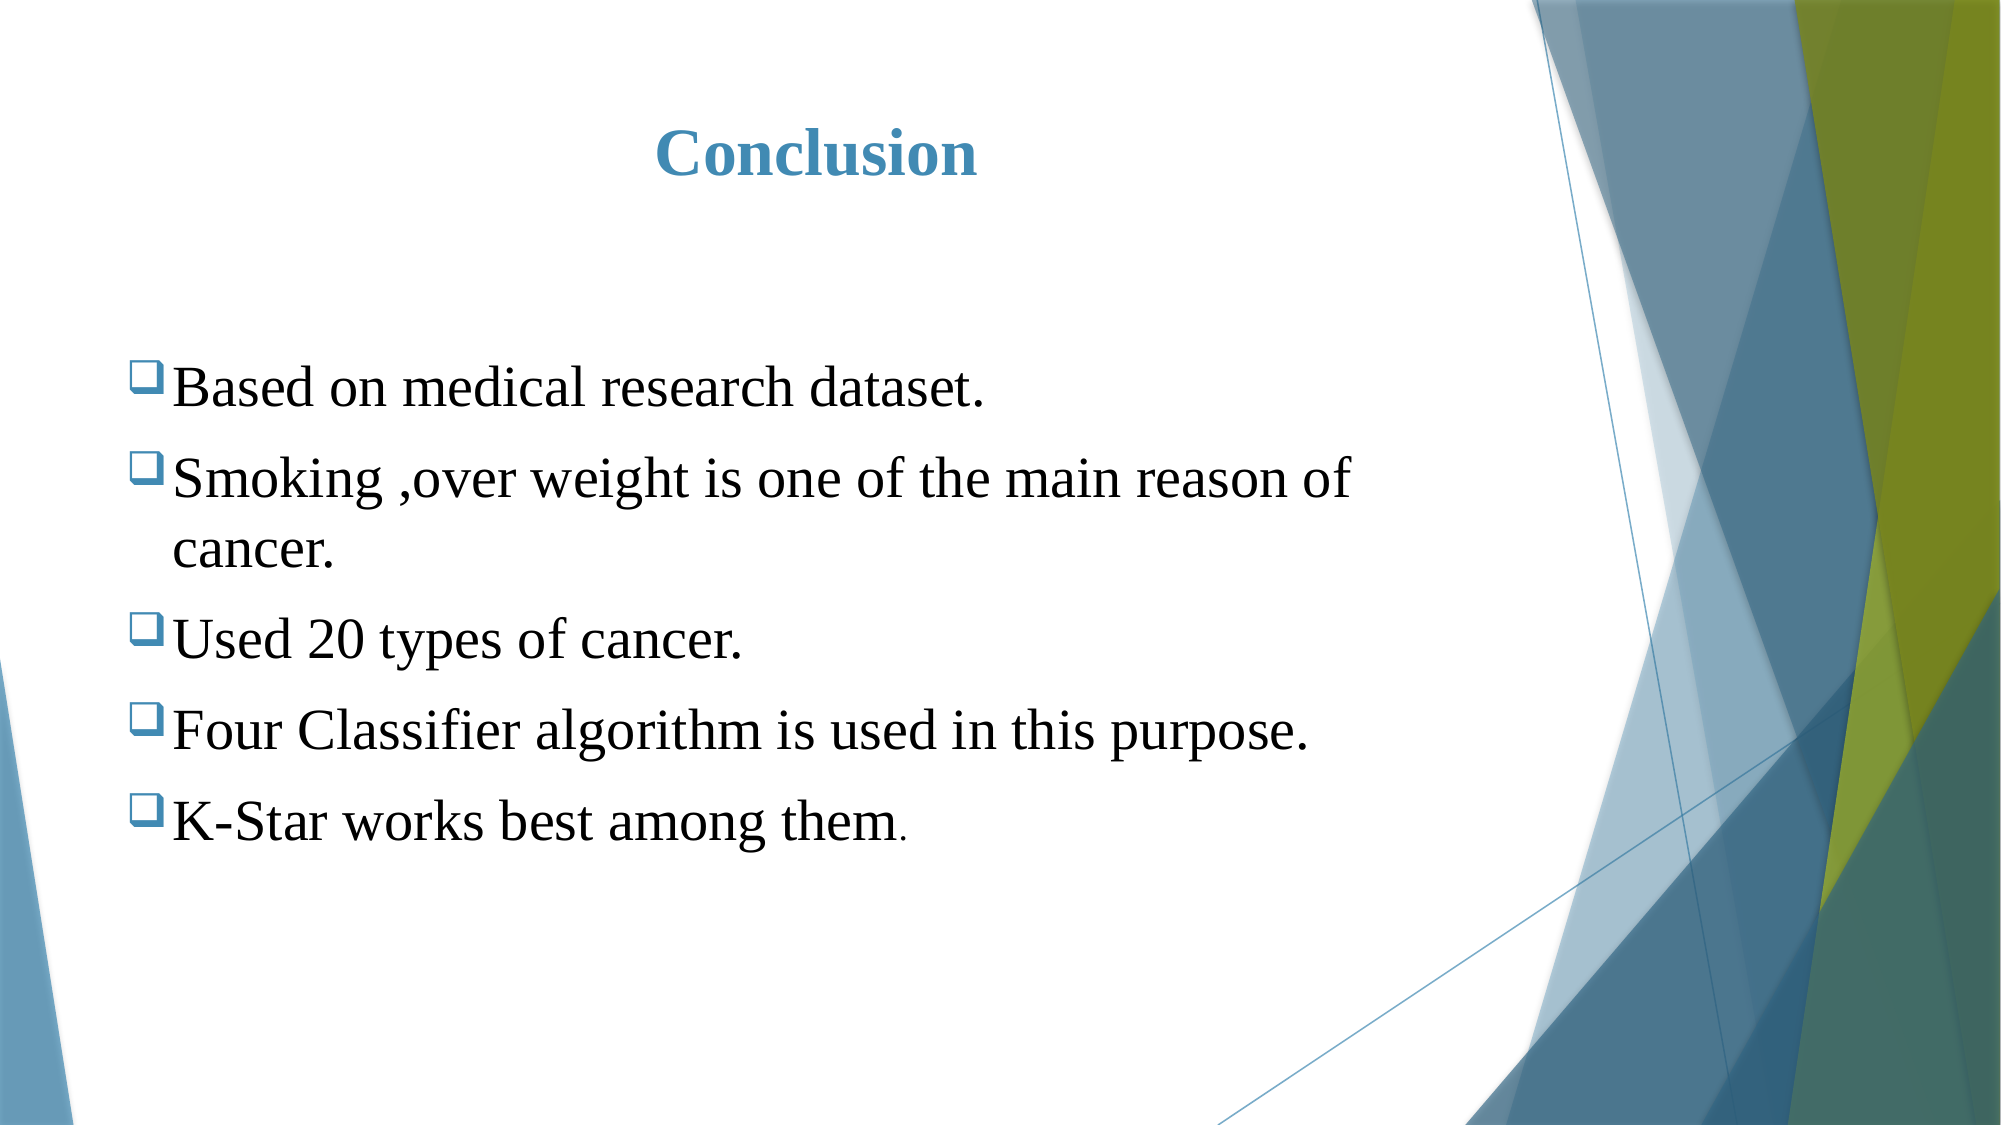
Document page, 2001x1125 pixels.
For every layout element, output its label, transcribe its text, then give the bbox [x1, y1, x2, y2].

title Conclusion [111, 99, 1522, 197]
list Based on medical research dataset. Smoking ,over weight is one of the main reason of cancer. Used 20 types of cancer. Four Classifier algorithm is used in this purpose. K-Star works best among them. [111, 274, 1522, 992]
